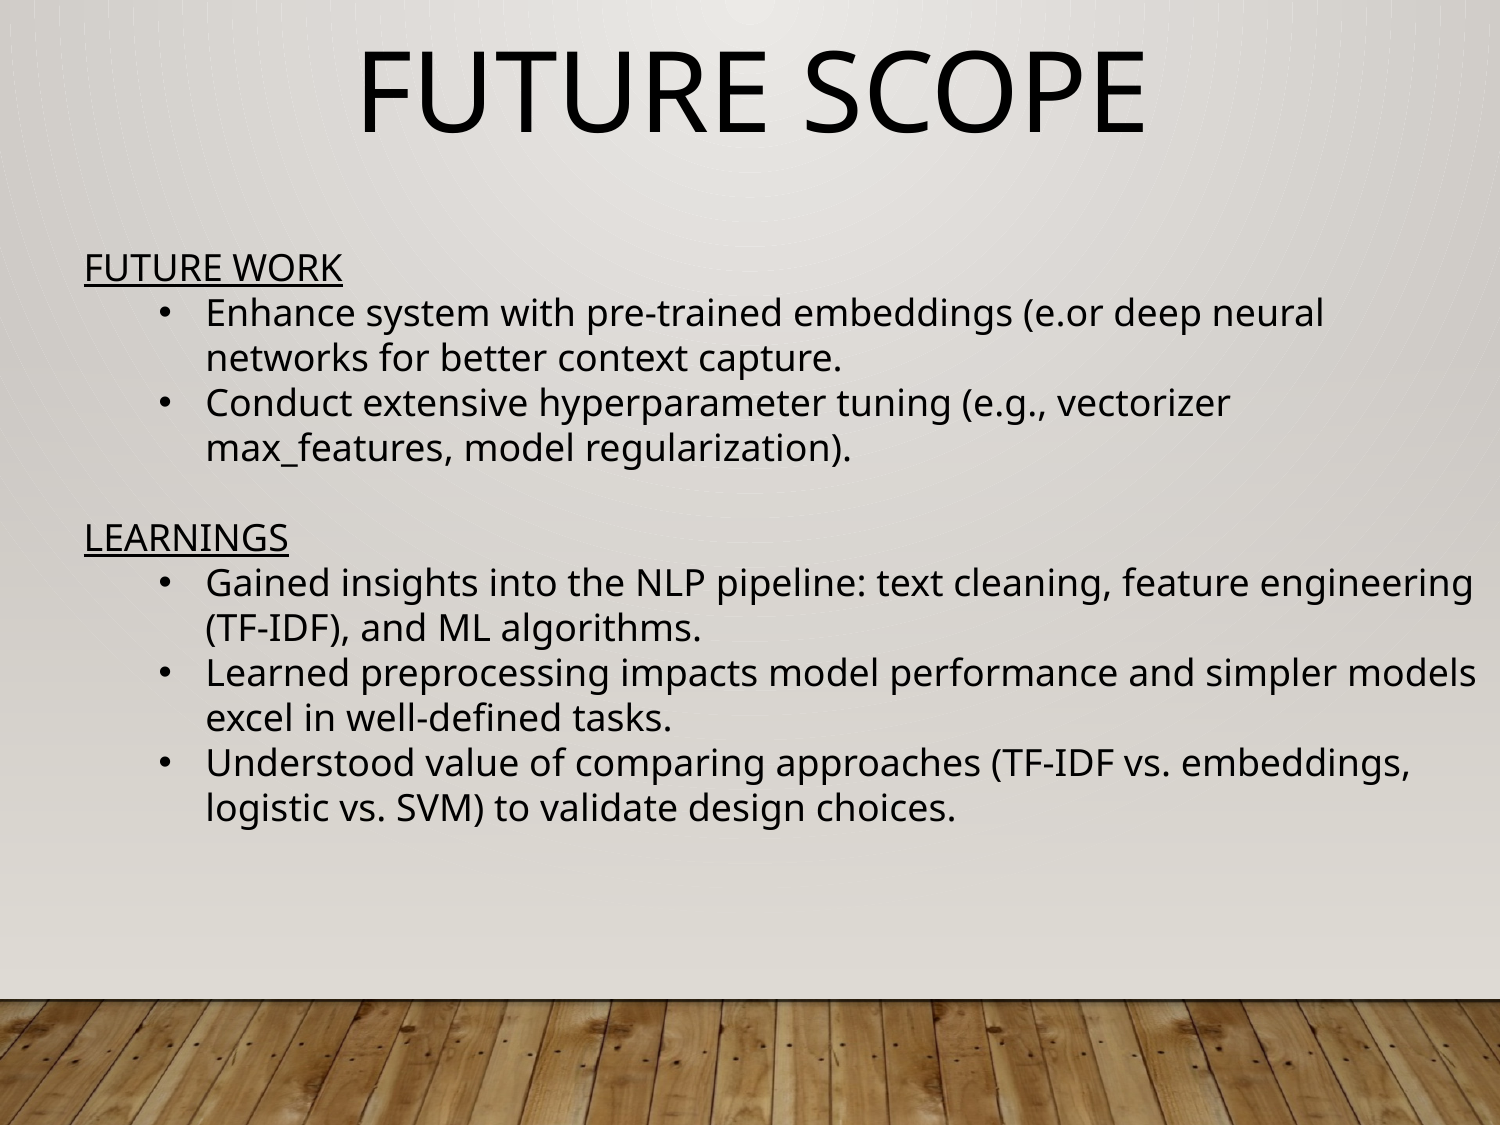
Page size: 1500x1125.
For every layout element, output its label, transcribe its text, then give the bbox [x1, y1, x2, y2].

text_box FUTURE WORK Enhance system with pre-trained embeddings (e.or deep neural networks for better context capture. Conduct extensive hyperparameter tuning (e.g., vectorizer max_features, model regularization). LEARNINGS Gained insights into the NLP pipeline: text cleaning, feature engineering (TF-IDF), and ML algorithms. Learned preprocessing impacts model performance and simpler models excel in well-defined tasks. Understood value of comparing approaches (TF-IDF vs. embeddings, logistic vs. SVM) to validate design choices. [68, 236, 1500, 882]
picture [0, 999, 1500, 1125]
text_box FUTURE SCOPE [45, 12, 1460, 163]
